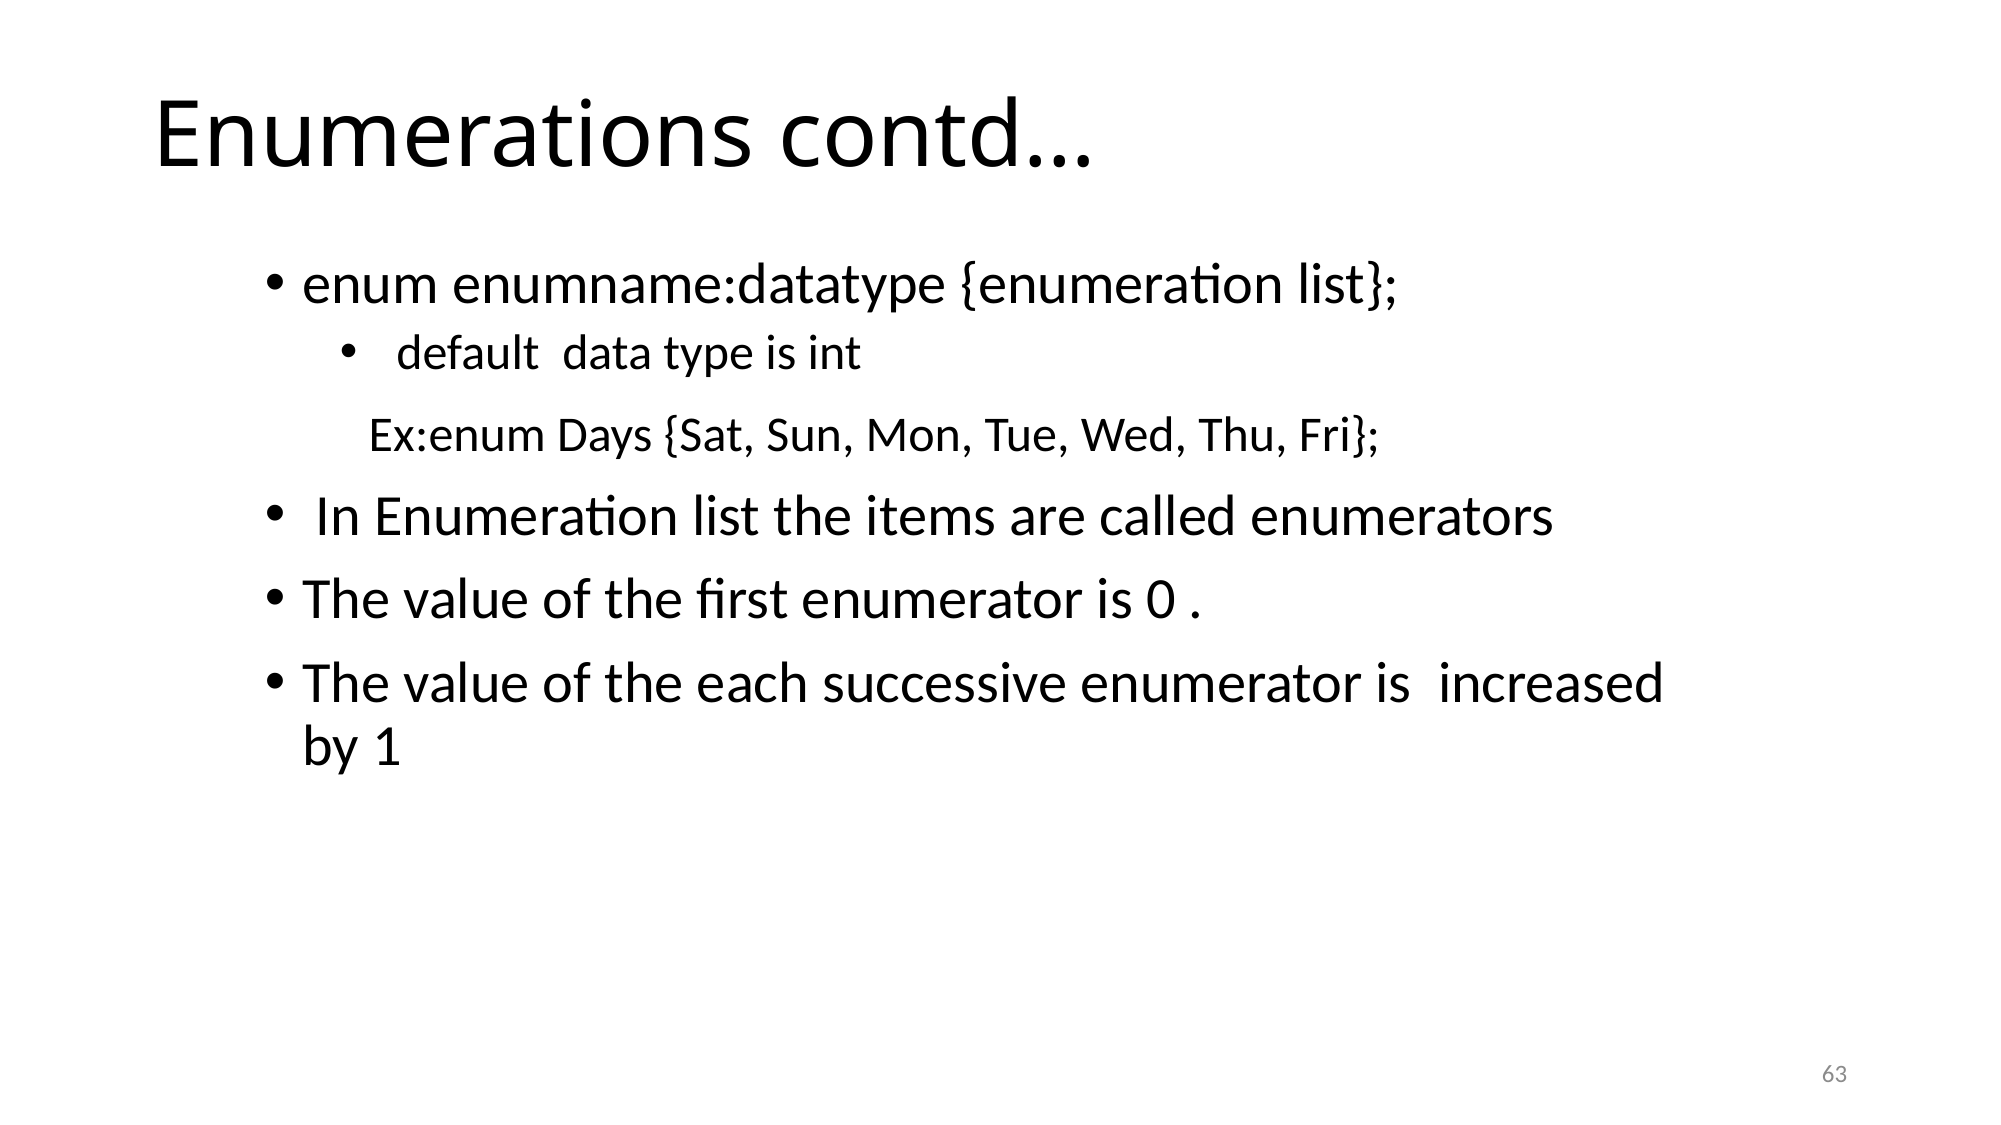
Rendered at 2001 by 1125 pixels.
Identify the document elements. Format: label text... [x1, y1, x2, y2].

list enum enumname:datatype {enumeration list}; default data type is int Ex:enum Days {Sat, Sun, Mon, Tue, Wed, Thu, Fri}; In Enumeration list the items are called enumerators The value of the first enumerator is 0 . The value of the each successive enumerator is increased by 1 [249, 245, 1750, 1043]
title Enumerations contd… [137, 59, 1863, 214]
slide_number 63 [1412, 1042, 1863, 1103]
